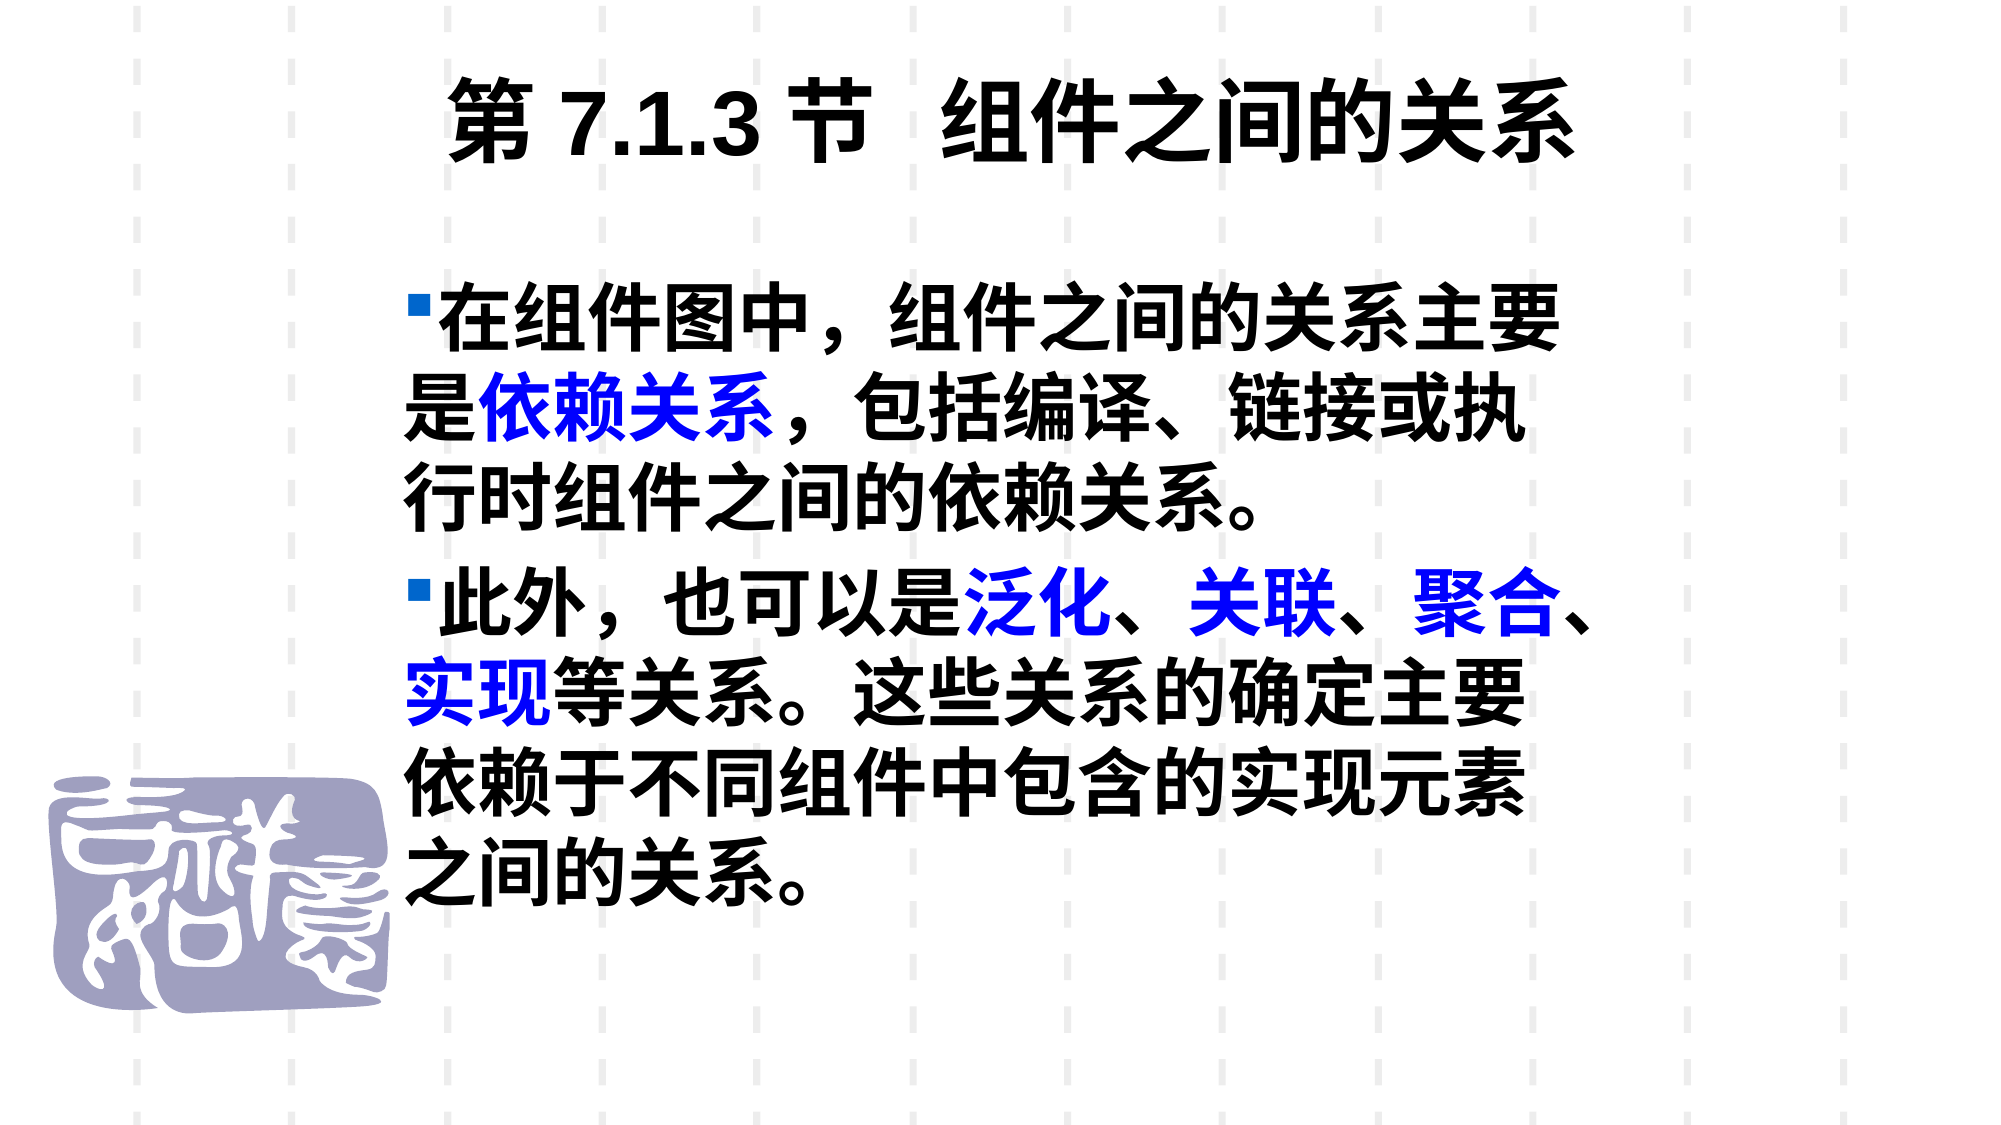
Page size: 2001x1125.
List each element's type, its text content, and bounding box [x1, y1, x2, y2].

subtitle 在组件图中，组件之间的关系主要是依赖关系，包括编译、链接或执行时组件之间的依赖关系。 此外，也可以是泛化、关联、聚合、实现等关系。这些关系的确定主要依赖于不同组件中包含的实现元素之间的关系。 [387, 262, 1600, 1025]
title 第7.1.3节 组件之间的关系 [375, 24, 1650, 213]
